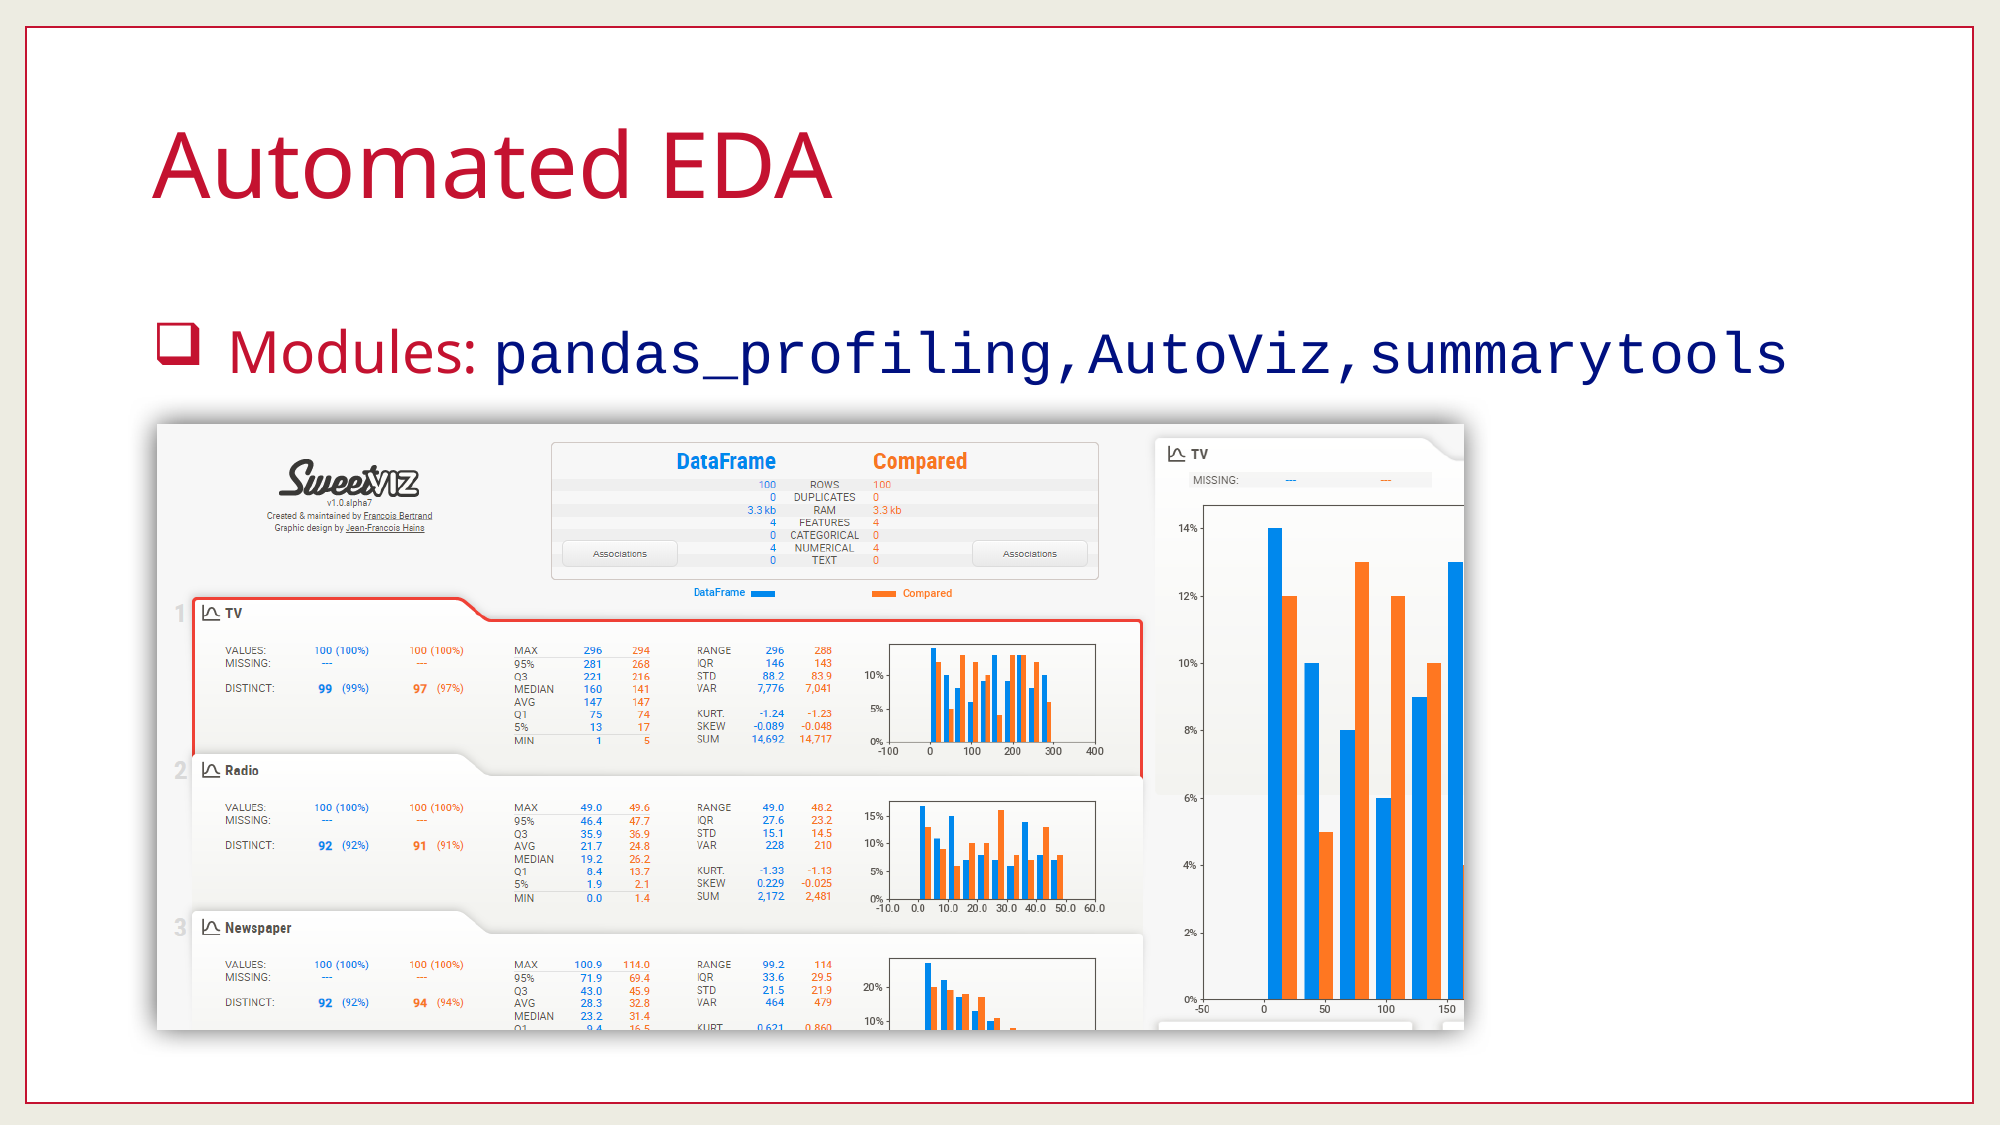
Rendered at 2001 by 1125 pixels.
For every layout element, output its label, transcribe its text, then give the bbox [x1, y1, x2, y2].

picture [157, 424, 1464, 1030]
title Automated EDA [137, 59, 1863, 278]
list Modules: pandas_profiling,AutoViz,summarytools [137, 315, 1955, 1030]
